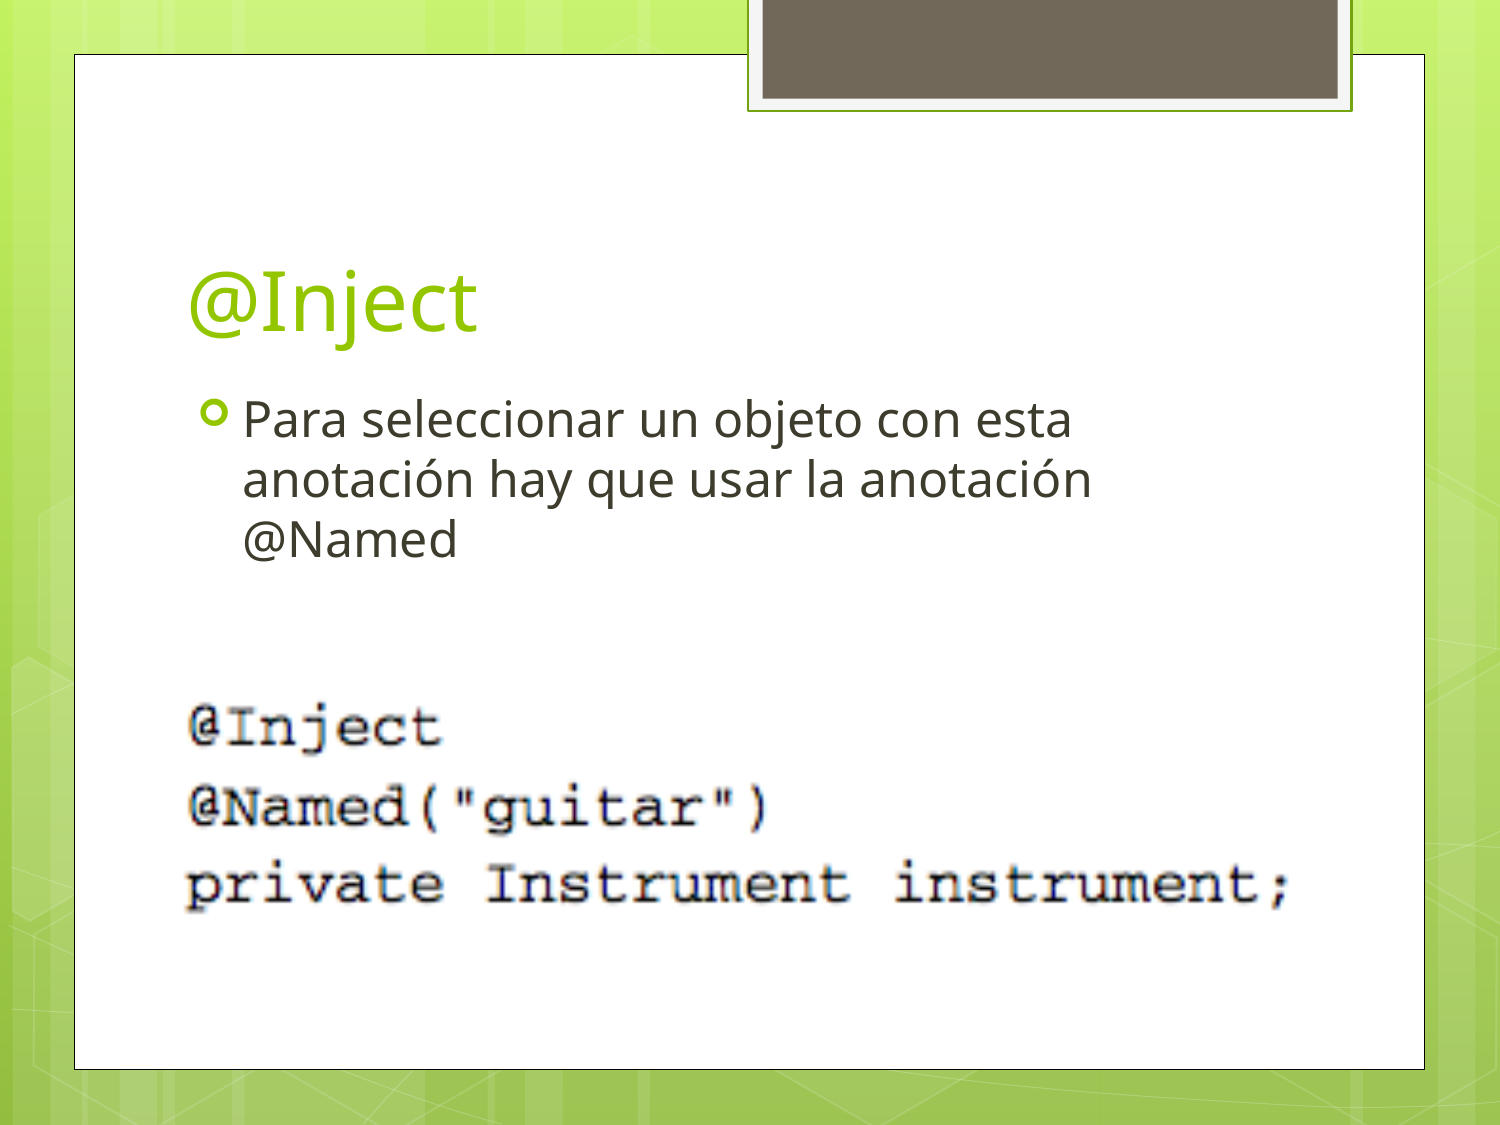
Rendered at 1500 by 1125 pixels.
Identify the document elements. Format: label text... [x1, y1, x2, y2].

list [170, 666, 1324, 953]
list Para seleccionar un objeto con esta anotación hay que usar la anotación @Named [171, 379, 1323, 666]
title @Inject [171, 168, 1324, 357]
